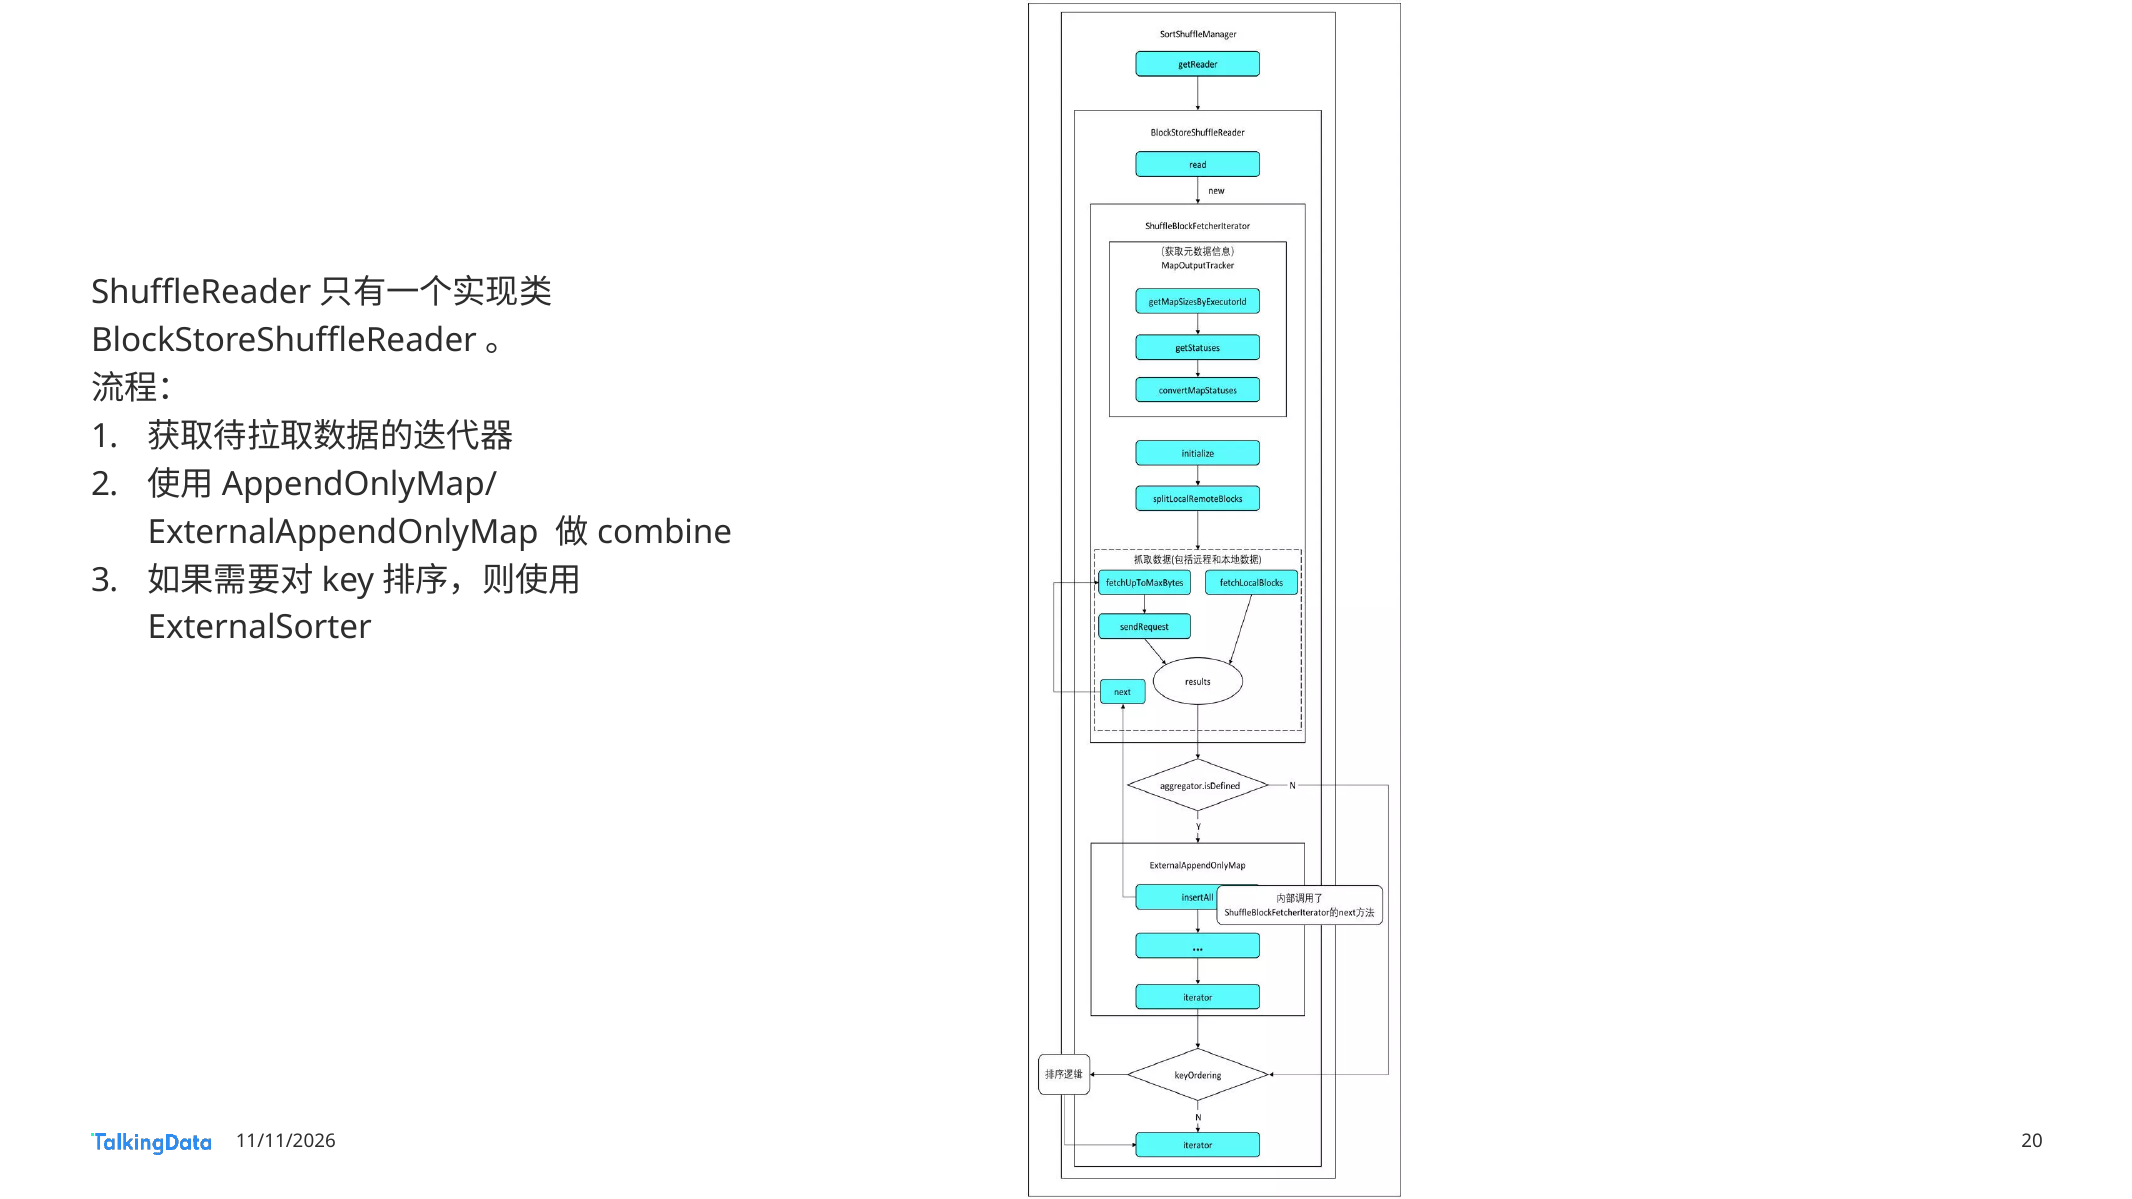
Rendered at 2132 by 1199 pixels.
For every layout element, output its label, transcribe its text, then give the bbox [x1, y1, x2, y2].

picture [1026, 0, 1401, 1199]
picture [91, 1133, 211, 1155]
list ShuffleReader只有一个实现类 BlockStoreShuffleReader。 流程： 获取待拉取数据的迭代器 使用AppendOnlyMap/ExternalAppendOnlyMap 做combine 如果需要对key排序，则使用ExternalSorter [91, 262, 740, 1072]
